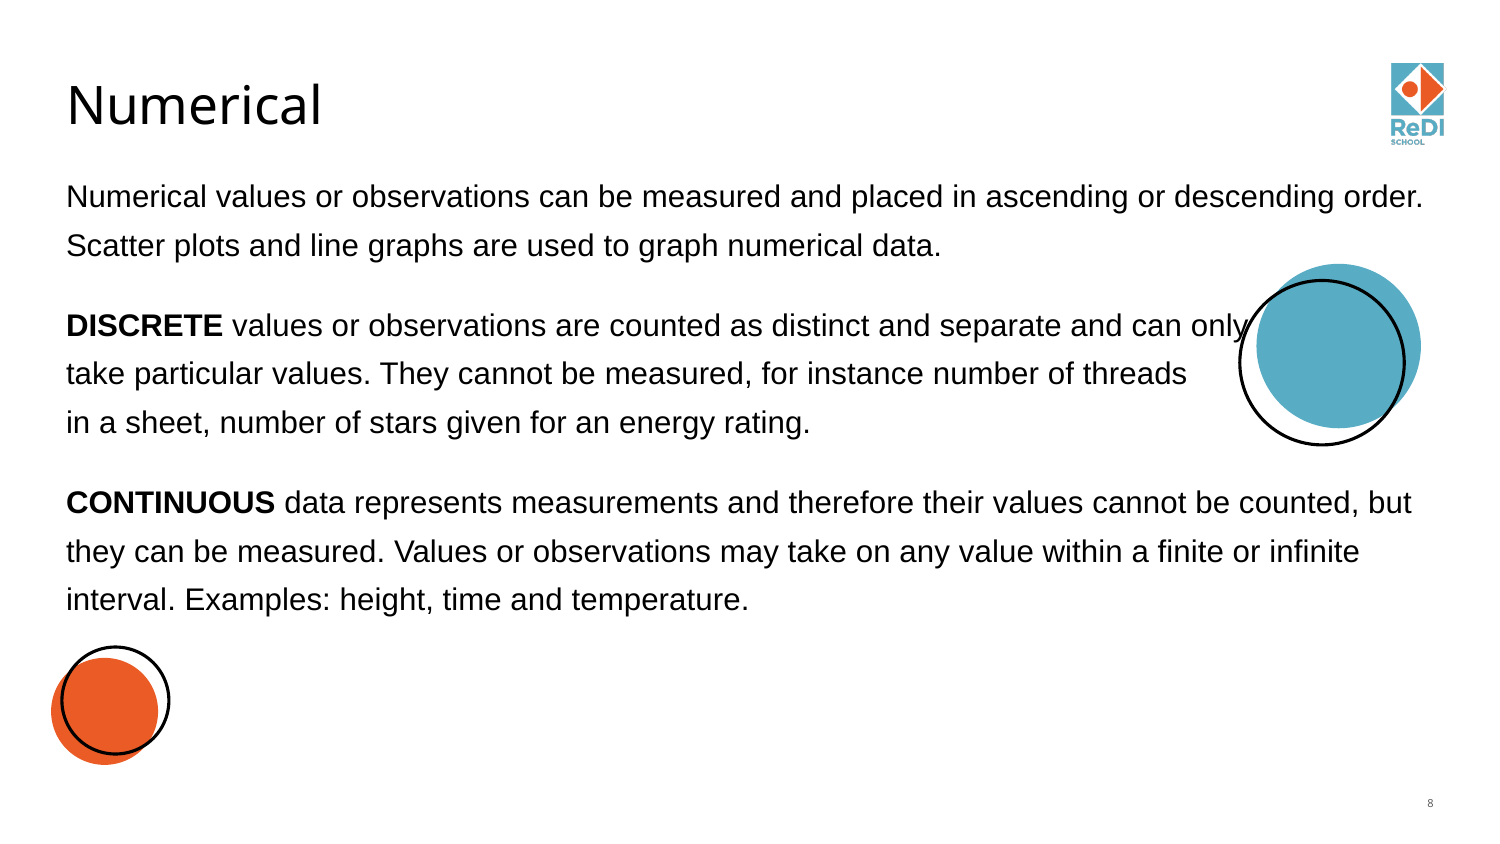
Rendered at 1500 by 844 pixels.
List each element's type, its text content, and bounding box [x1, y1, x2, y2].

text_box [50, 646, 170, 766]
slide_number ‹#› [1388, 781, 1449, 827]
picture [1391, 63, 1447, 145]
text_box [1239, 263, 1422, 446]
title Numerical [51, 56, 1388, 150]
list Numerical values or observations can be measured and placed in ascending or descending order. Scatter plots and line graphs are used to graph numerical data. DISCRETE values or observations are counted as distinct and separate and can only take particular values. They cannot be measured, for instance number of threads in a sheet, number of stars given for an energy rating. CONTINUOUS data represents measurements and therefore their values cannot be counted, but they can be measured. Values or observations may take on any value within a finite or infinite interval. Examples: height, time and temperature. [51, 150, 1449, 765]
